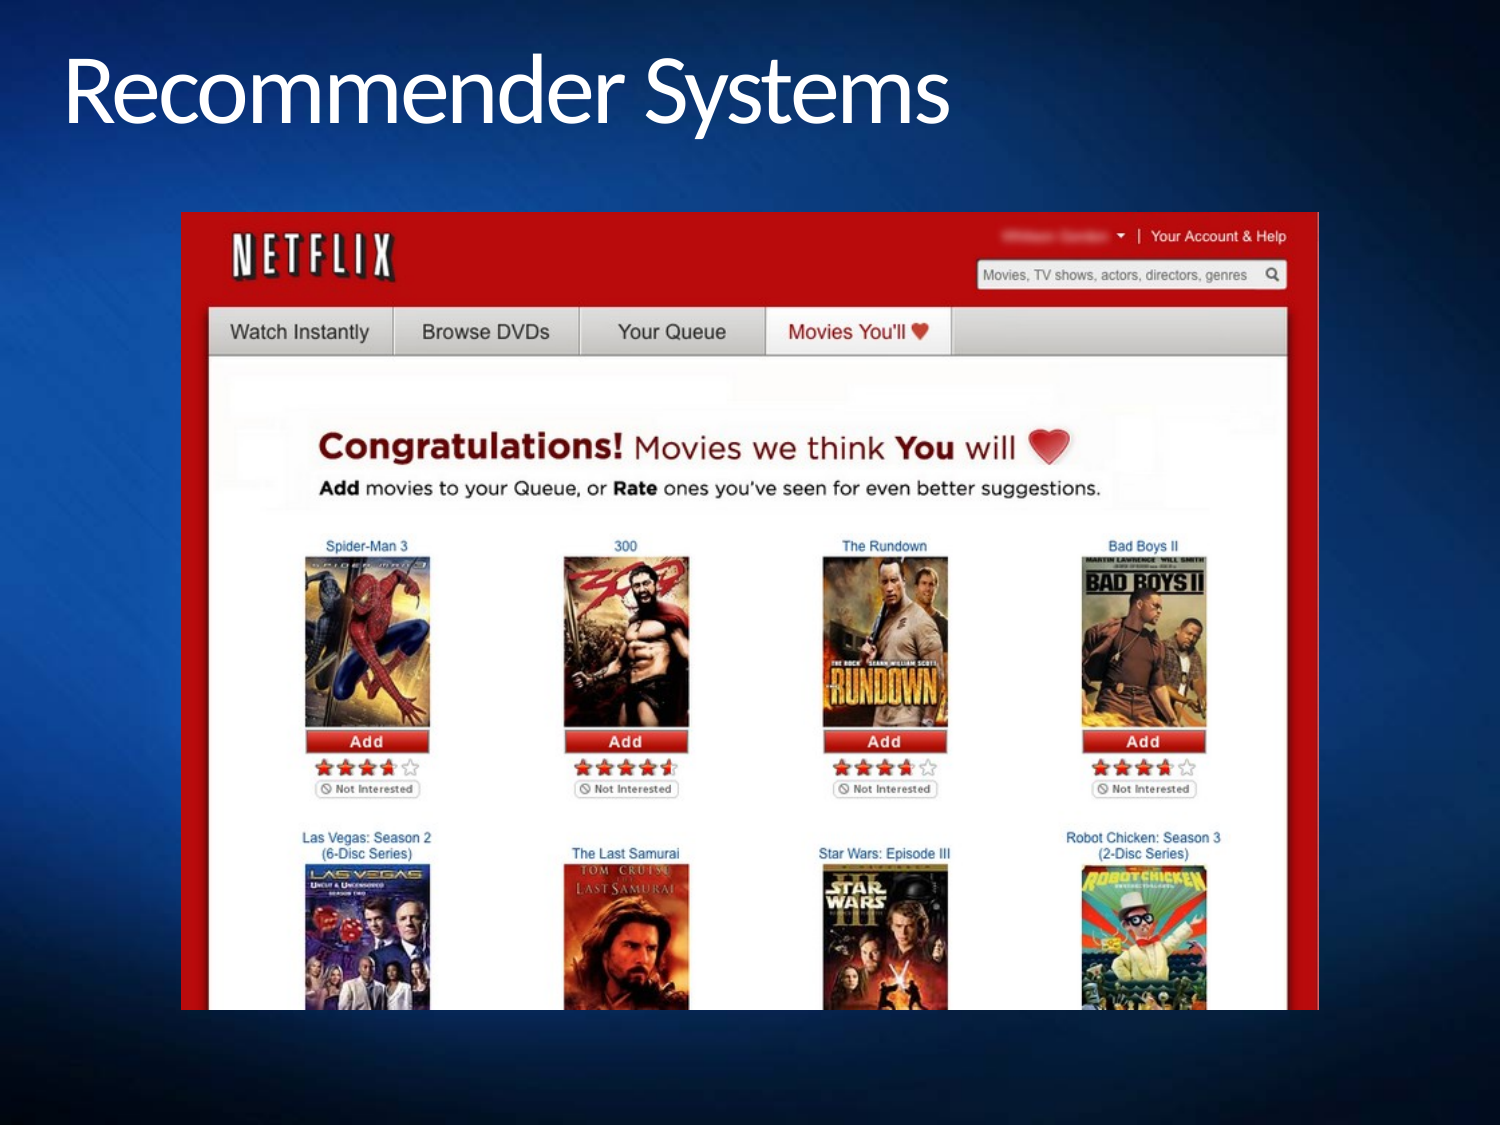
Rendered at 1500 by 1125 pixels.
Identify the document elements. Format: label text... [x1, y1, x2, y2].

title Recommender Systems [62, 37, 1438, 147]
picture [0, 0, 1500, 1125]
